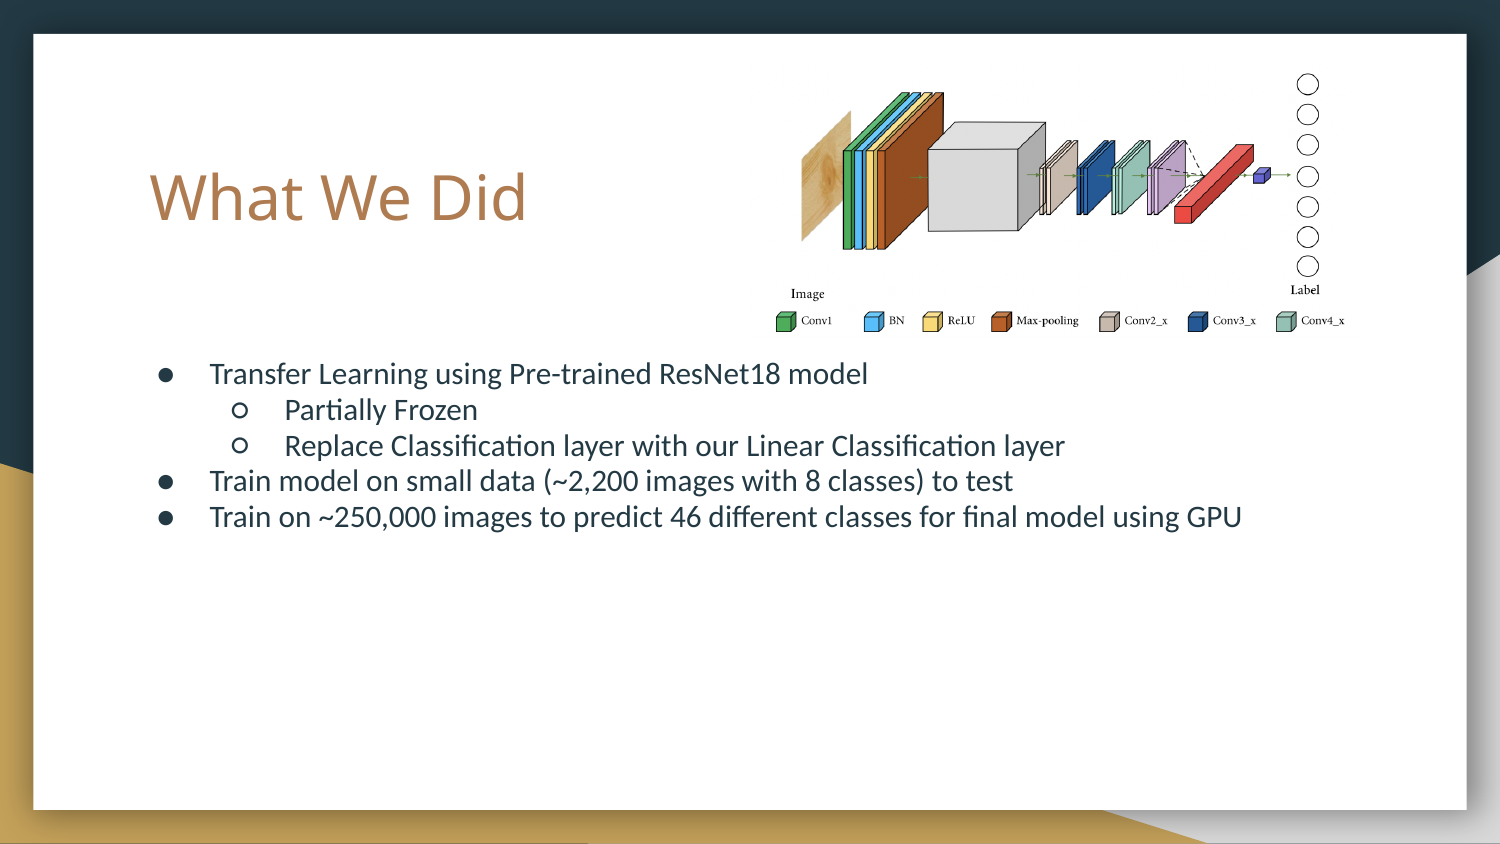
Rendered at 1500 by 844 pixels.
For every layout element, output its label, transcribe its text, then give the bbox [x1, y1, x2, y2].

list Transfer Learning using Pre-trained ResNet18 model Partially Frozen Replace Classification layer with our Linear Classification layer Train model on small data (~2,200 images with 8 classes) to test Train on ~250,000 images to predict 46 different classes for final model using GPU [119, 341, 1268, 711]
picture [749, 62, 1361, 342]
title What We Did [134, 138, 744, 296]
